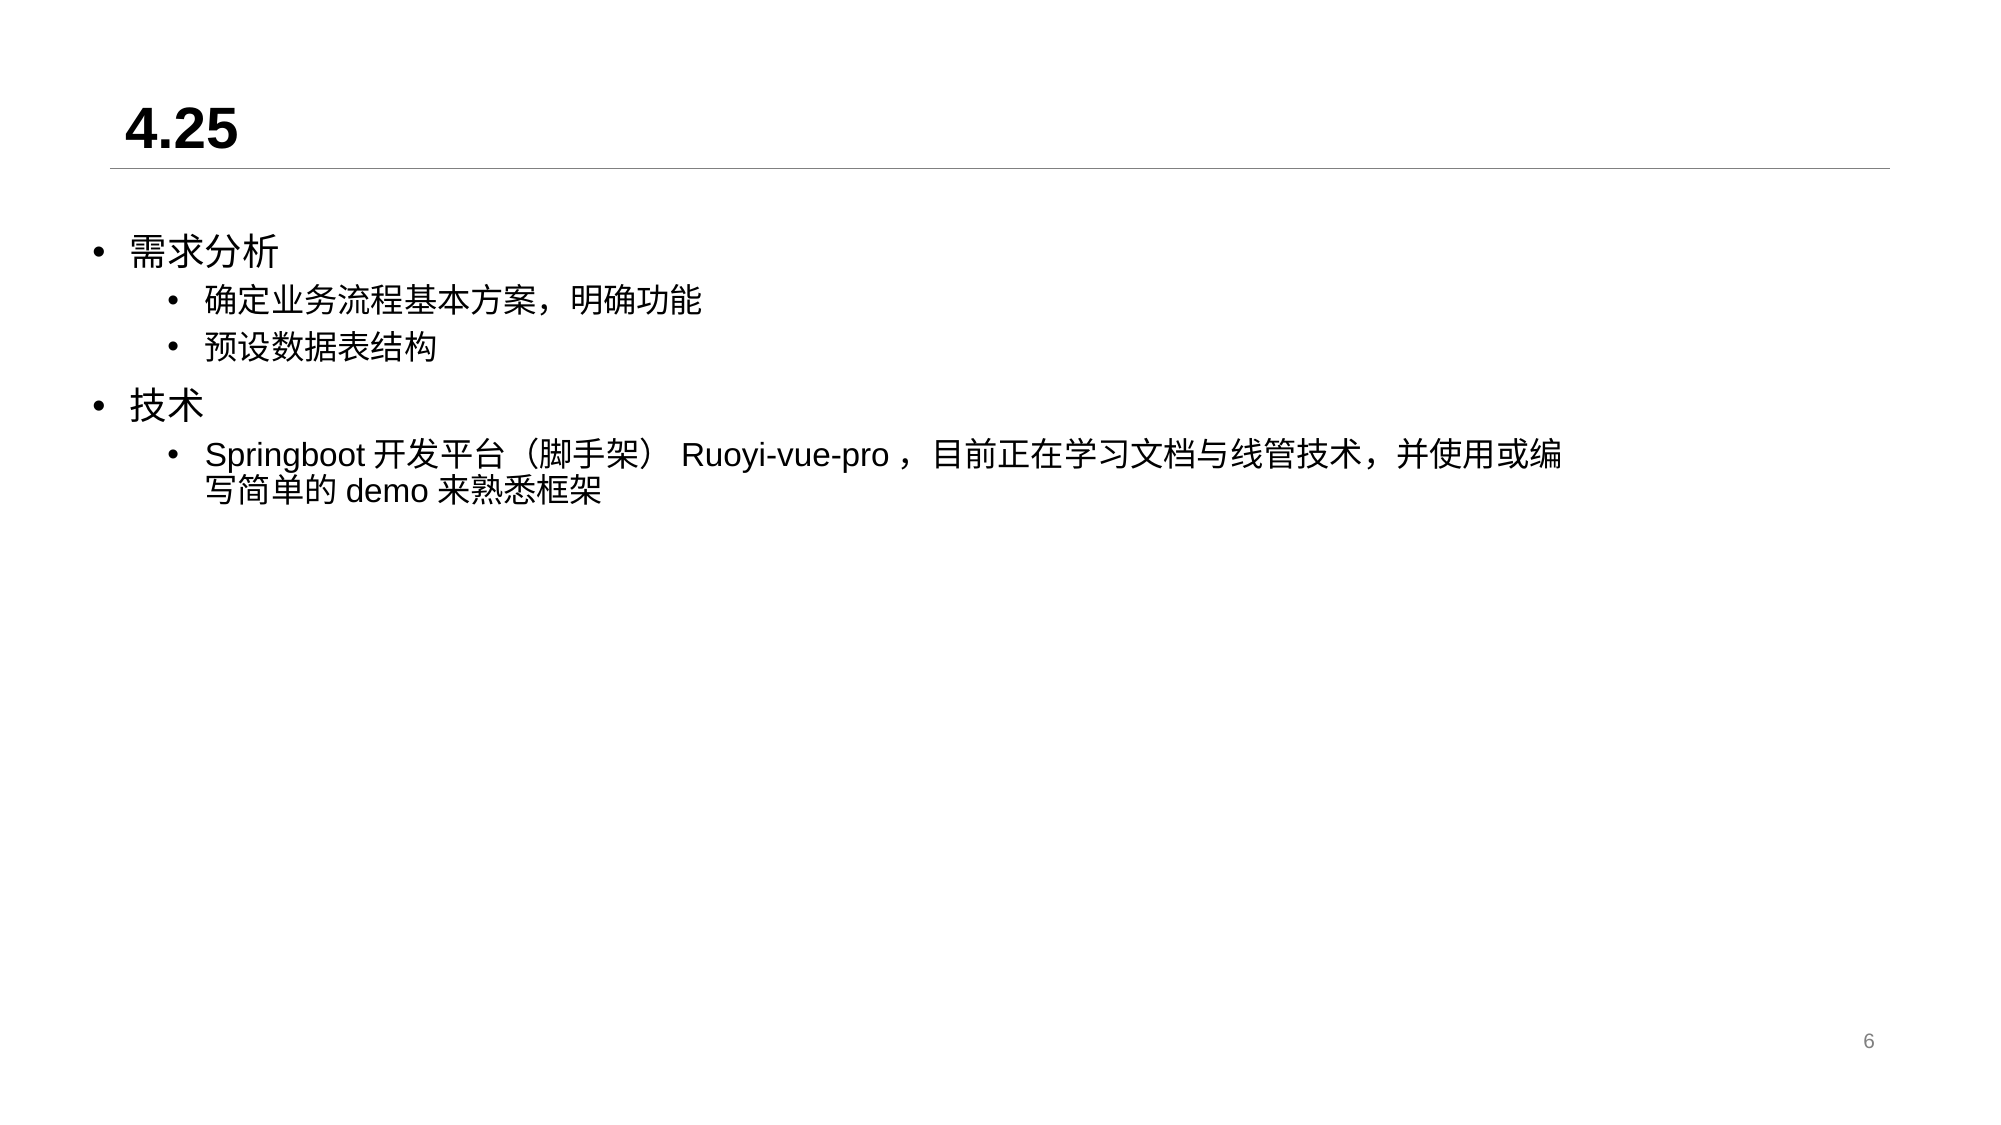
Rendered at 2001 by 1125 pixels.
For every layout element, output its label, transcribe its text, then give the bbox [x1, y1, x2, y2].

title 4.25 [109, 0, 1890, 169]
text_box 需求分析 确定业务流程基本方案，明确功能 预设数据表结构 技术 Springboot开发平台（脚手架）Ruoyi-vue-pro，目前正在学习文档与线管技术，并使用或编写简单的demo来熟悉框架 [77, 225, 1591, 1024]
slide_number 6 [1412, 1023, 1890, 1058]
